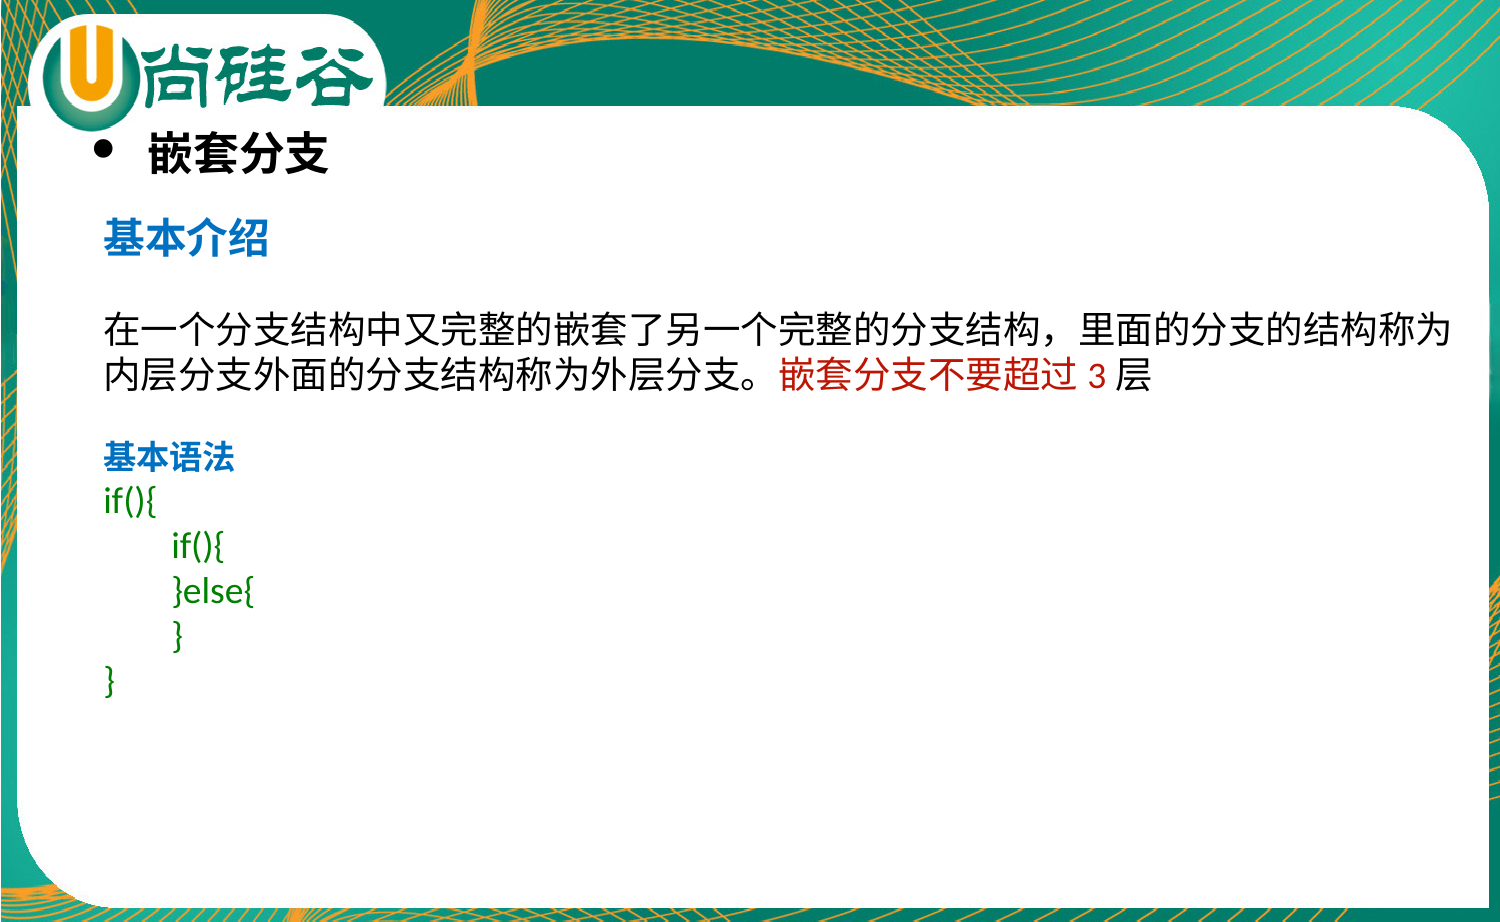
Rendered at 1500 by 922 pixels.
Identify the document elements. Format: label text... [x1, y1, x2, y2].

text_box 嵌套分支 [76, 123, 1270, 188]
text_box 基本介绍 在一个分支结构中又完整的嵌套了另一个完整的分支结构，里面的分支的结构称为内层分支外面的分支结构称为外层分支。嵌套分支不要超过3层 基本语法 if(){ if(){ }else{ } } [88, 204, 1471, 829]
picture [0, 0, 1500, 922]
